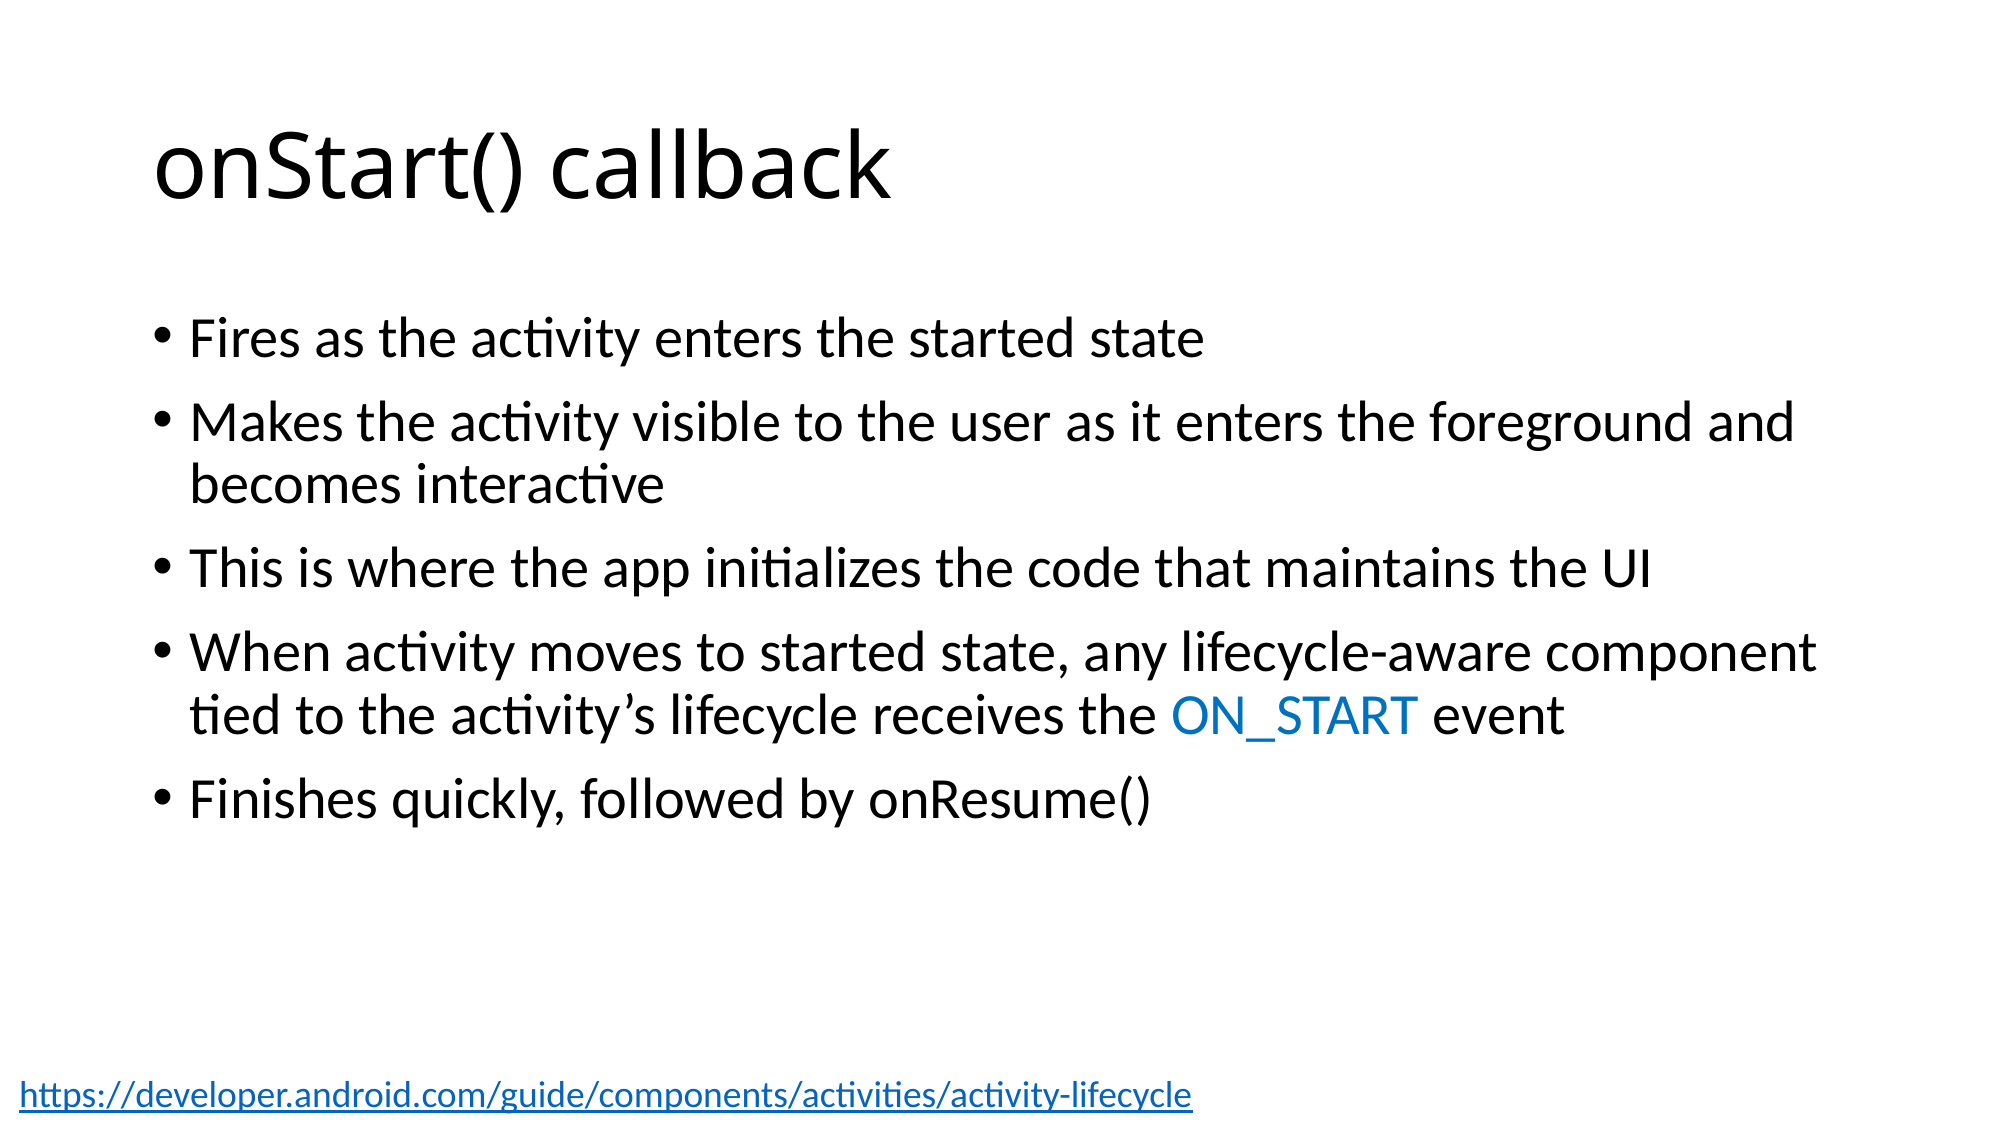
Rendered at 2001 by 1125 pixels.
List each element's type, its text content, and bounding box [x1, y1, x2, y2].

title onStart() callback [137, 59, 1863, 278]
text_box https://developer.android.com/guide/components/activities/activity-lifecycle [4, 1062, 1234, 1123]
list Fires as the activity enters the started state Makes the activity visible to the user as it enters the foreground and becomes interactive This is where the app initializes the code that maintains the UI When activity moves to started state, any lifecycle-aware component tied to the activity’s lifecycle receives the ON_START event Finishes quickly, followed by onResume() [137, 299, 1863, 1014]
